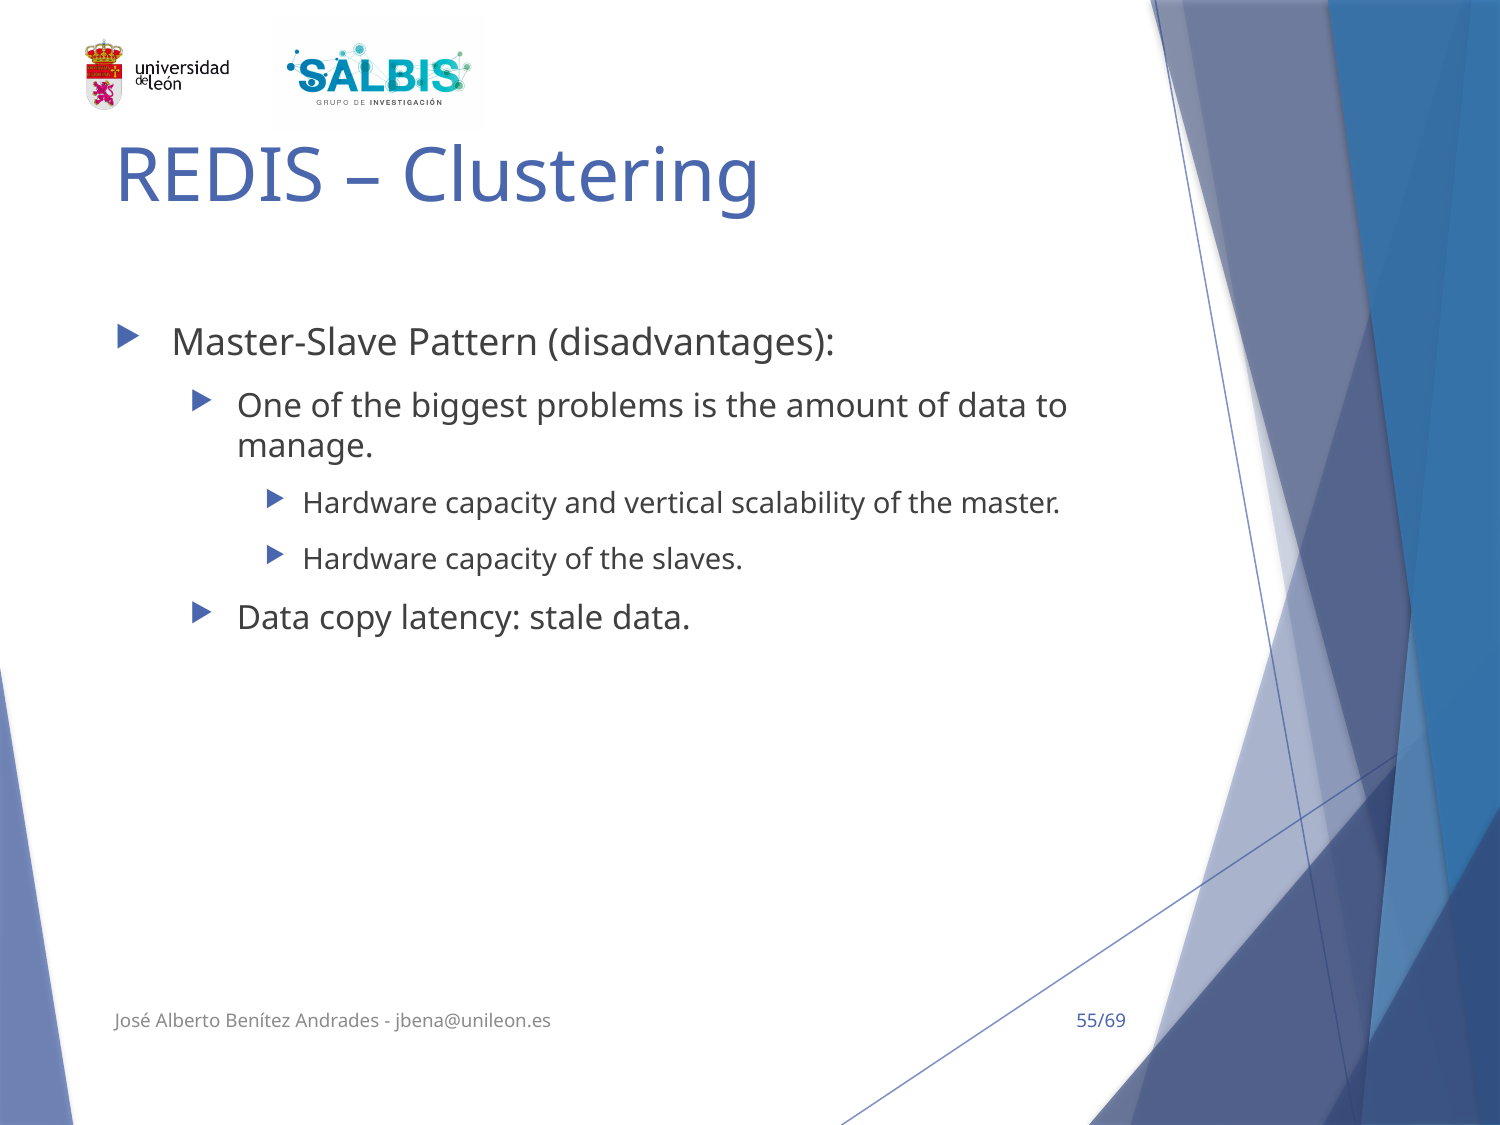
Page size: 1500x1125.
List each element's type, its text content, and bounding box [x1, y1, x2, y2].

picture [273, 17, 484, 131]
footer José Alberto Benítez Andrades - jbena@unileon.es [99, 991, 859, 1051]
picture [74, 29, 239, 119]
title REDIS – Clustering [99, 118, 1142, 248]
list Master-Slave Pattern (disadvantages): One of the biggest problems is the amount of data to manage. Hardware capacity and vertical scalability of the master. Hardware capacity of the slaves. Data copy latency: stale data. [99, 310, 1142, 1025]
slide_number 55/69 [1057, 991, 1142, 1051]
